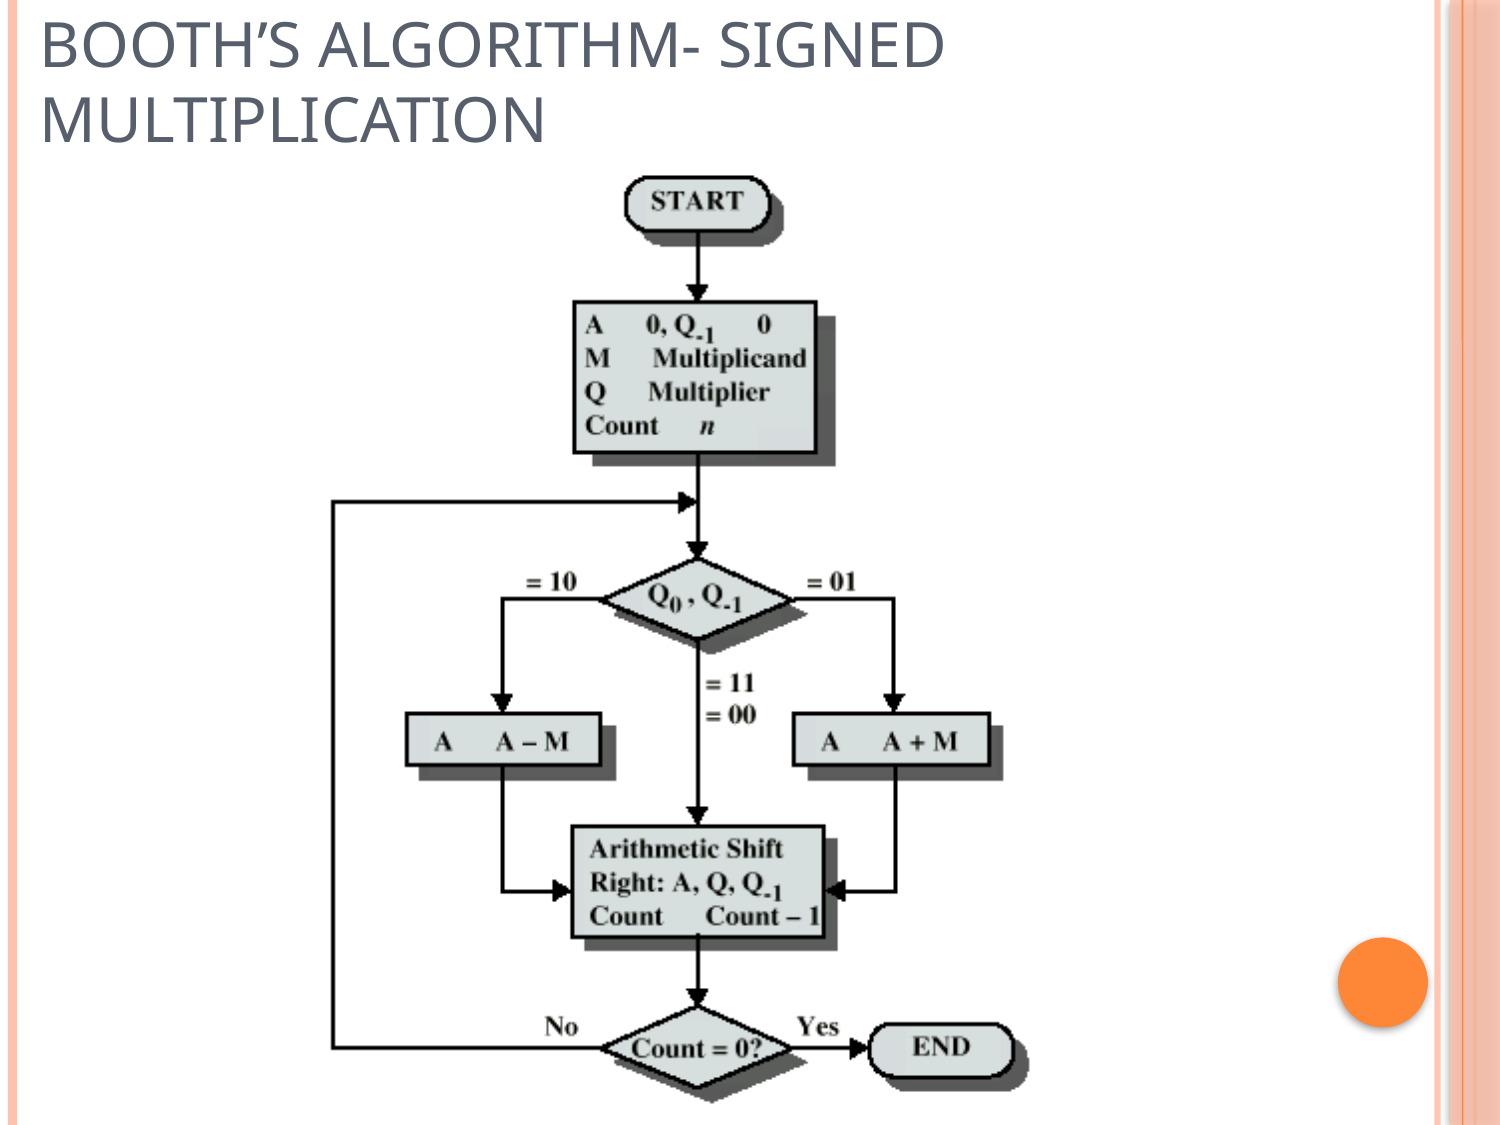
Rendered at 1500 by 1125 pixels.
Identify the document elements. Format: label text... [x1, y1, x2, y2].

title Booth’s Algorithm- Signed Multiplication [24, 0, 1463, 163]
picture [161, 174, 1264, 1113]
